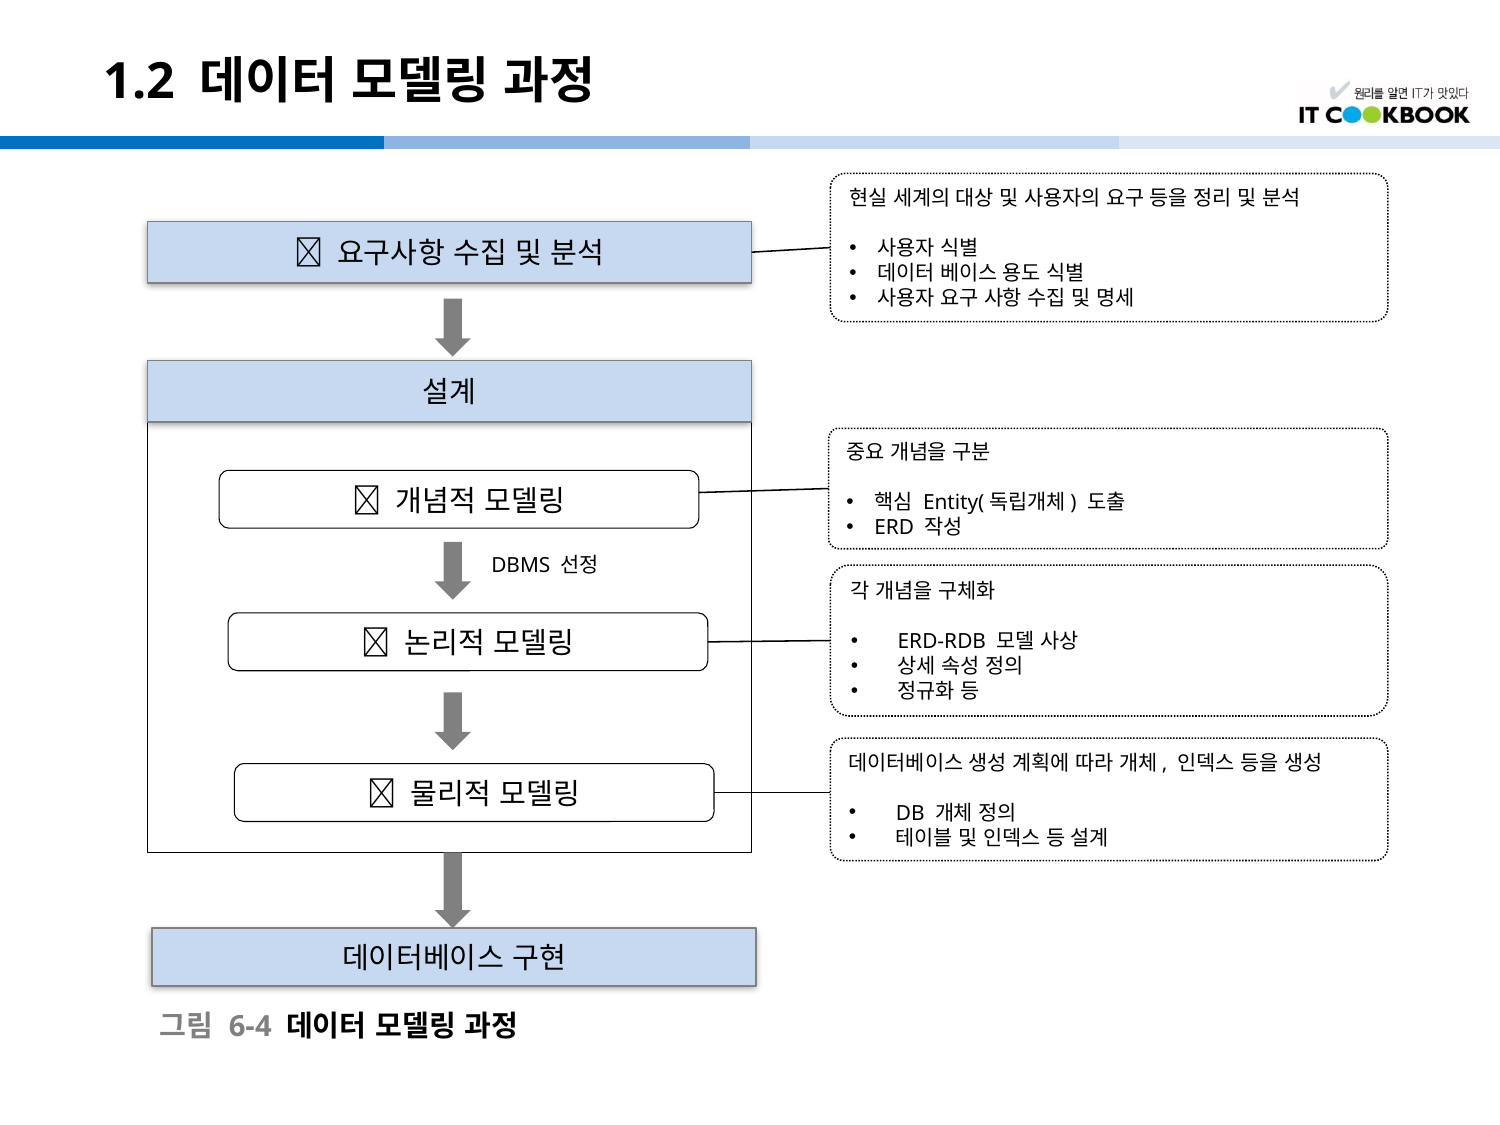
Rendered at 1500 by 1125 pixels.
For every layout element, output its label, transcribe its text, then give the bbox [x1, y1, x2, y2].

title 1.2 데이터 모델링 과정 [88, 32, 1330, 124]
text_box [147, 173, 1389, 987]
picture [1295, 78, 1473, 125]
text_box 그림 6-4 데이터 모델링 과정 [144, 1000, 452, 1049]
